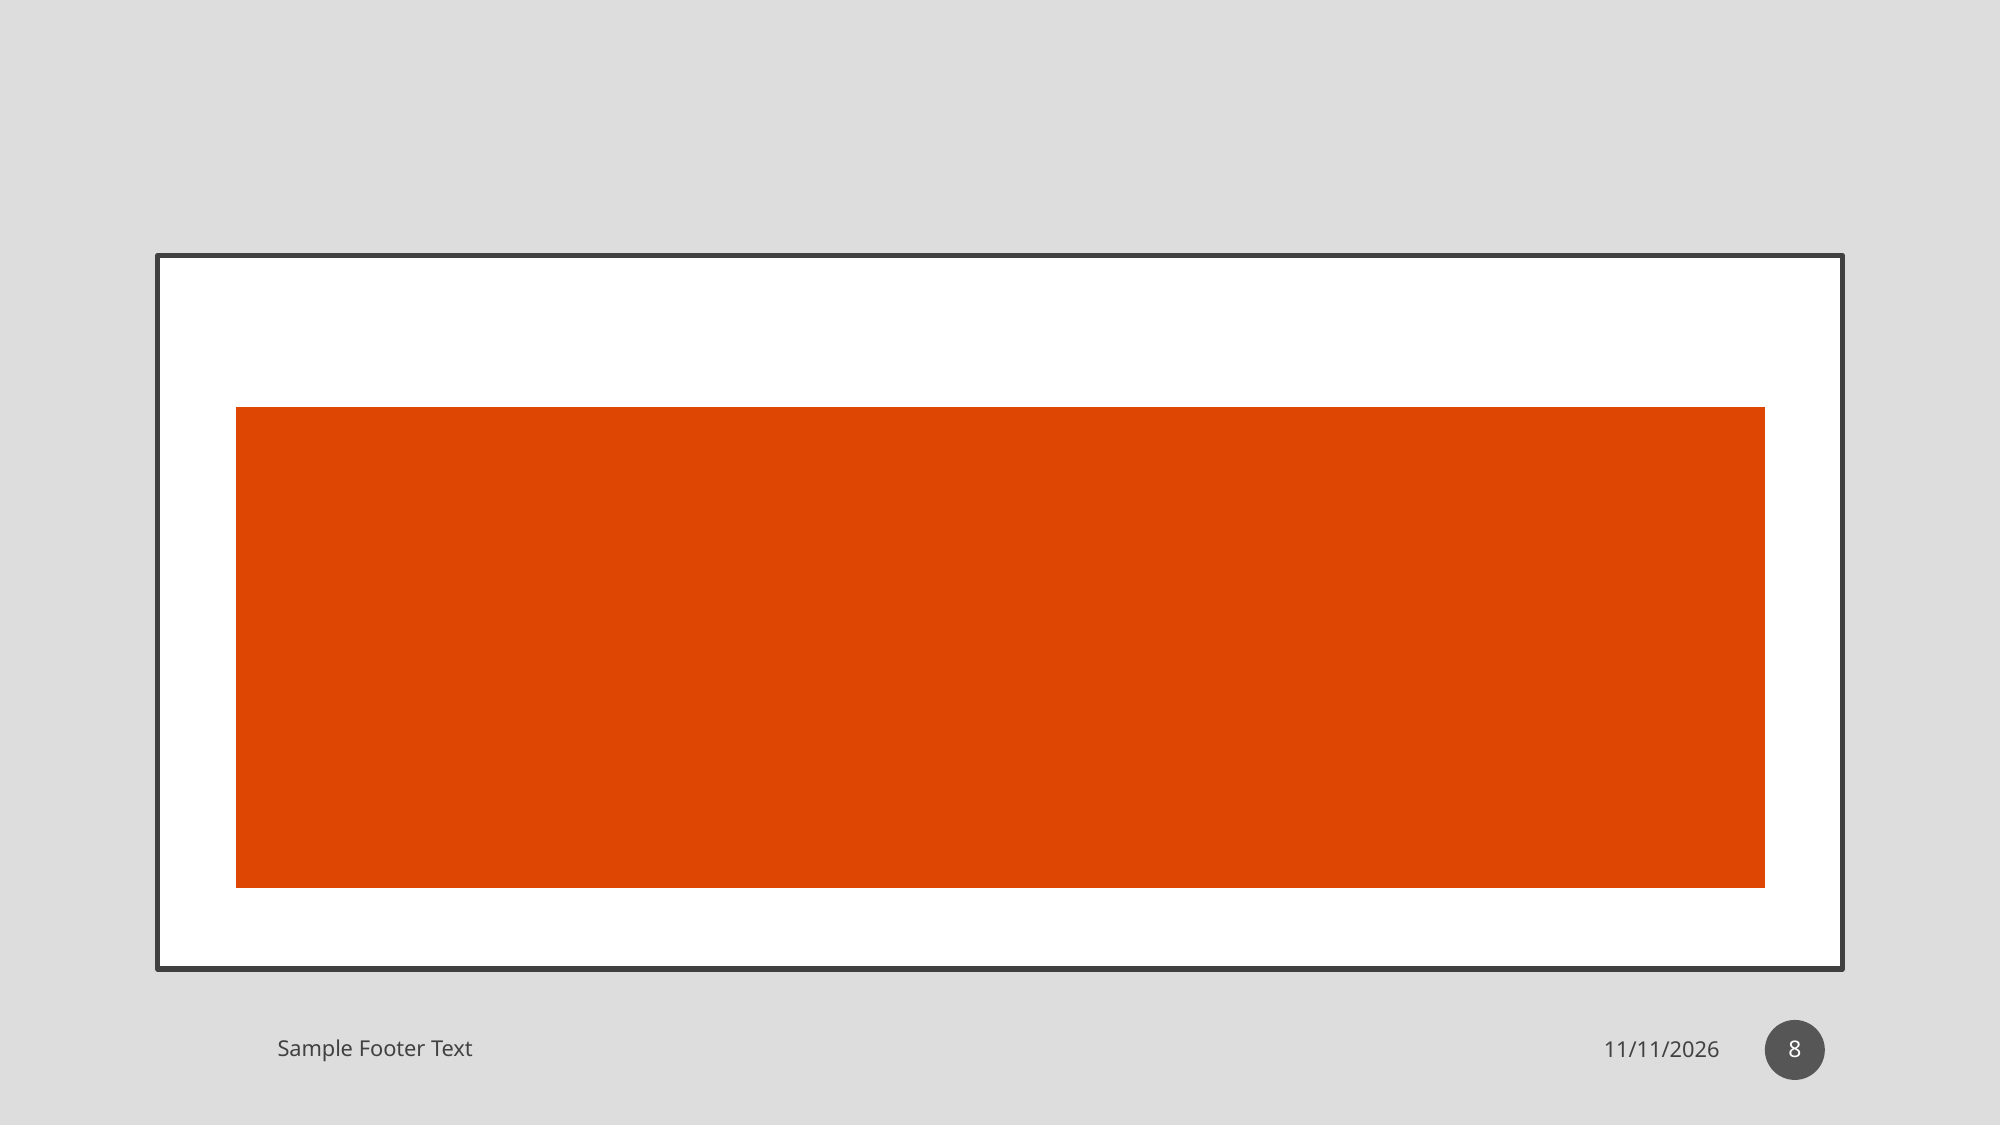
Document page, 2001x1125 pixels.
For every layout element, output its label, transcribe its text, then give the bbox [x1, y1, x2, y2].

slide_number 8 [1764, 1019, 1825, 1080]
footer Sample Footer Text [262, 1023, 1231, 1076]
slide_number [1283, 1023, 1735, 1077]
text_box [156, 255, 1843, 970]
picture [236, 407, 1765, 888]
